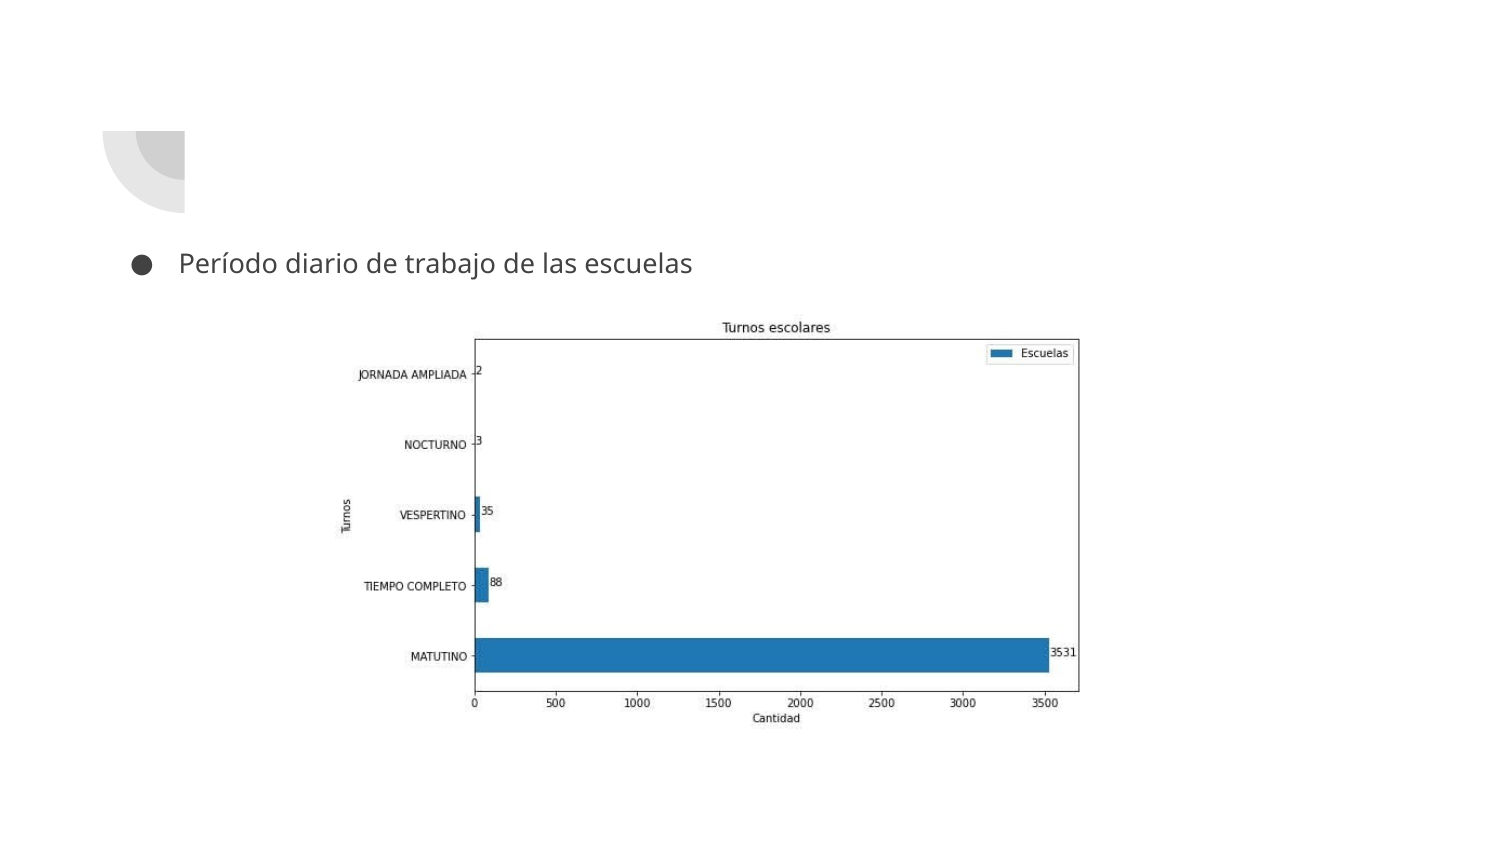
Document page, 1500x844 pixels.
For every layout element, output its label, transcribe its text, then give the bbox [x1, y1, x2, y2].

list Período diario de trabajo de las escuelas [93, 226, 1248, 294]
picture [335, 314, 1086, 733]
